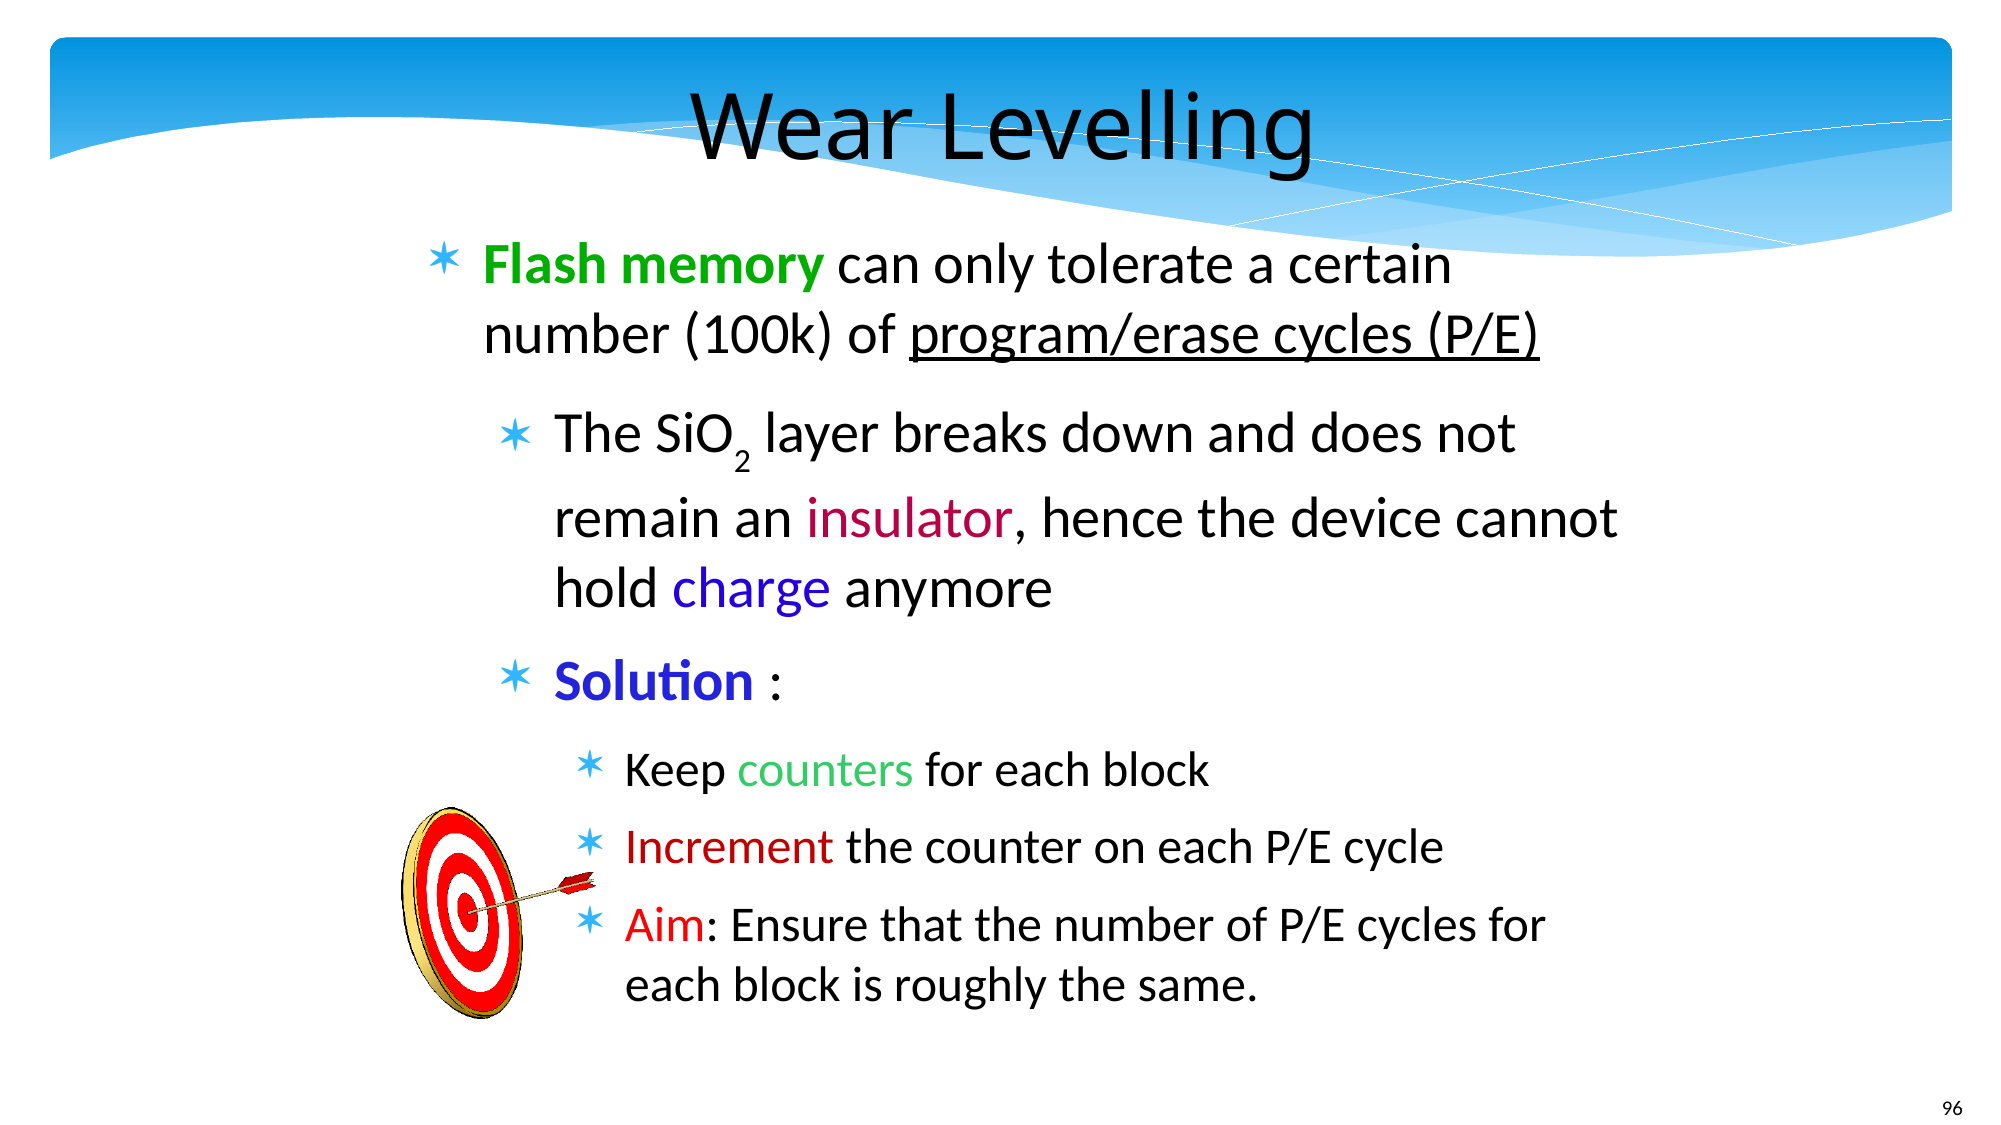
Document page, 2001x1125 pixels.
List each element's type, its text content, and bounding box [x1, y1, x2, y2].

title Wear Levelling [395, 46, 1613, 200]
list Flash memory can only tolerate a certain number (100k) of program/erase cycles (P/E) The SiO2 layer breaks down and does not remain an insulator, hence the device cannot hold charge anymore Solution : Keep counters for each block Increment the counter on each P/E cycle Aim: Ensure that the number of P/E cycles for each block is roughly the same. [412, 224, 1630, 1063]
picture [401, 807, 596, 1019]
